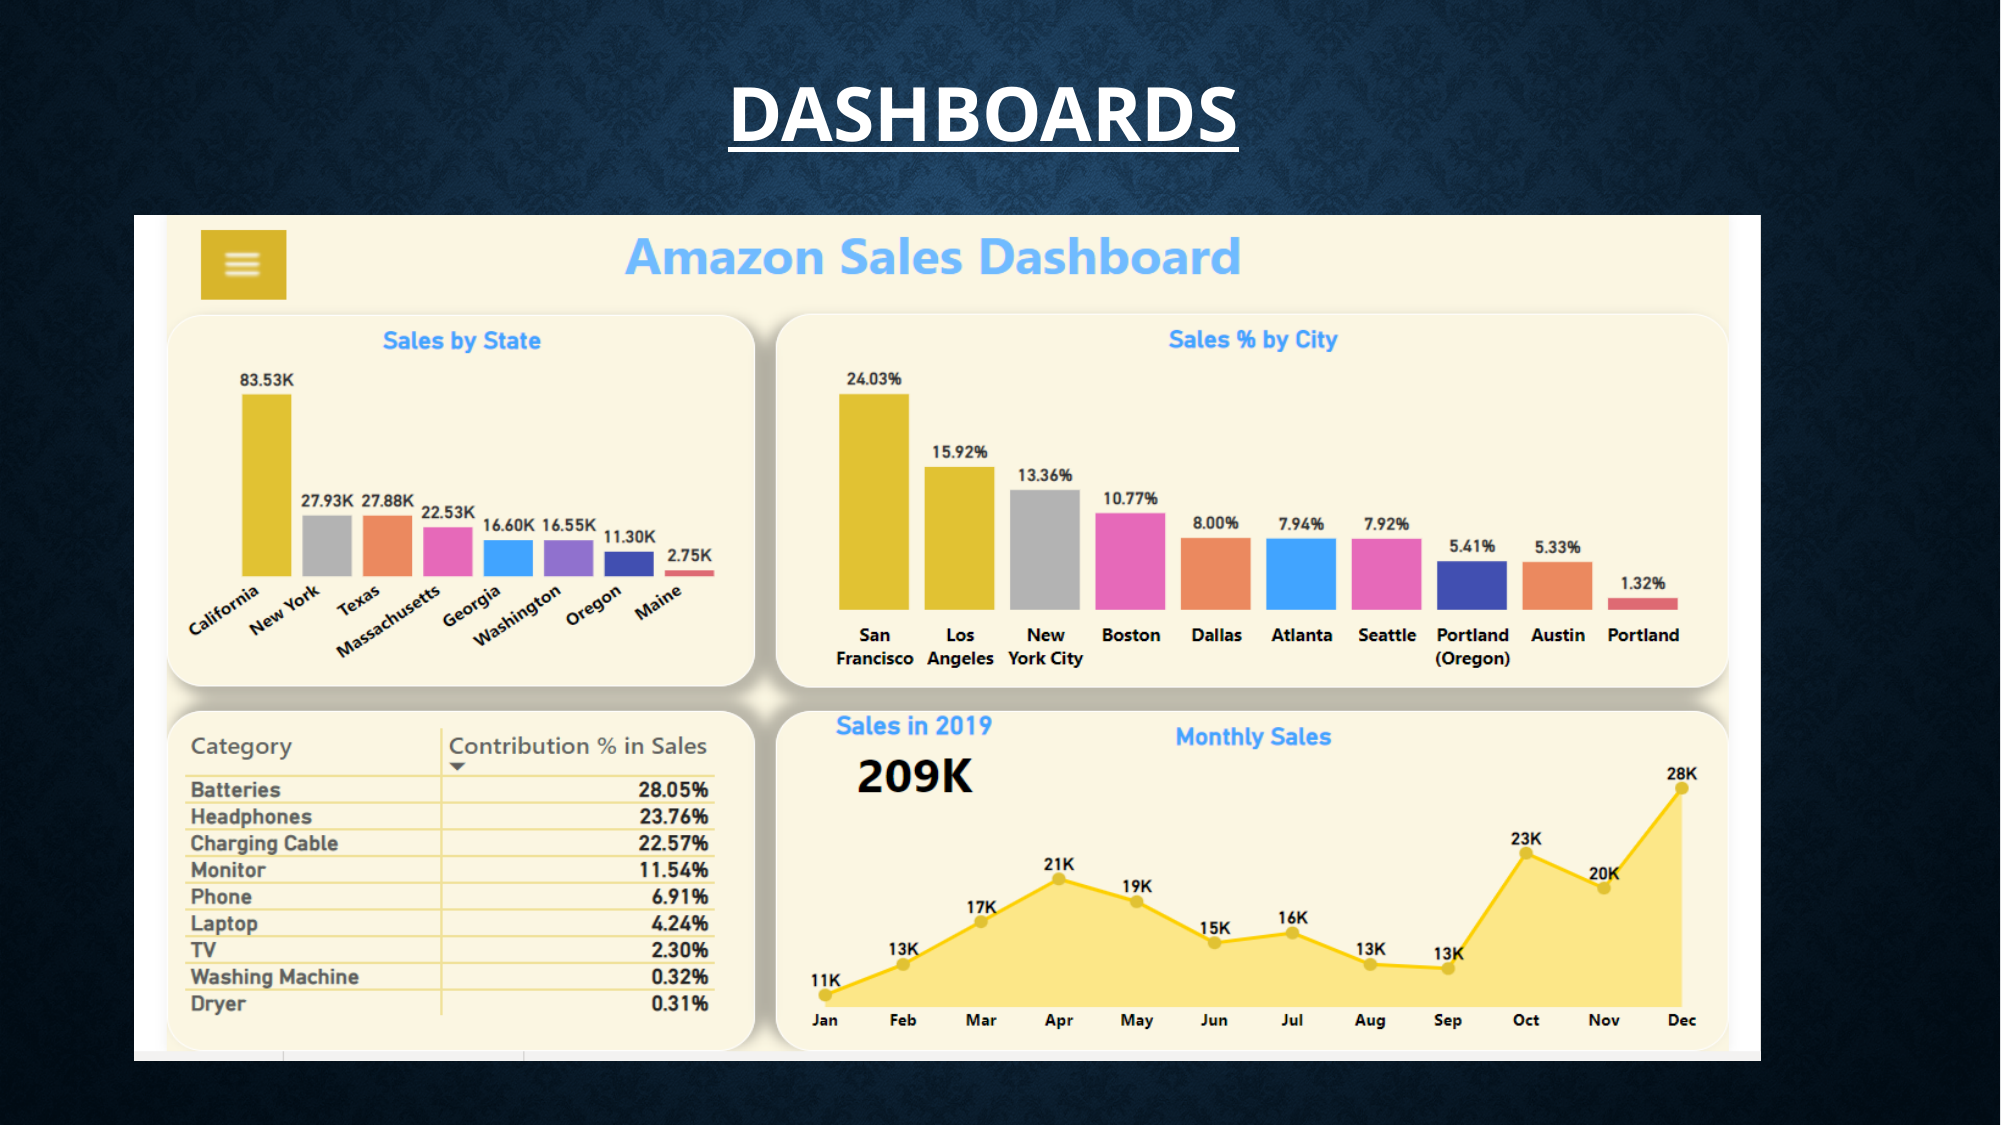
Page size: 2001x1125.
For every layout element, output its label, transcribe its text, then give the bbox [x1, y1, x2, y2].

title DASHBOARDS [134, 18, 1833, 216]
picture [0, 0, 2001, 1125]
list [133, 214, 1761, 1062]
